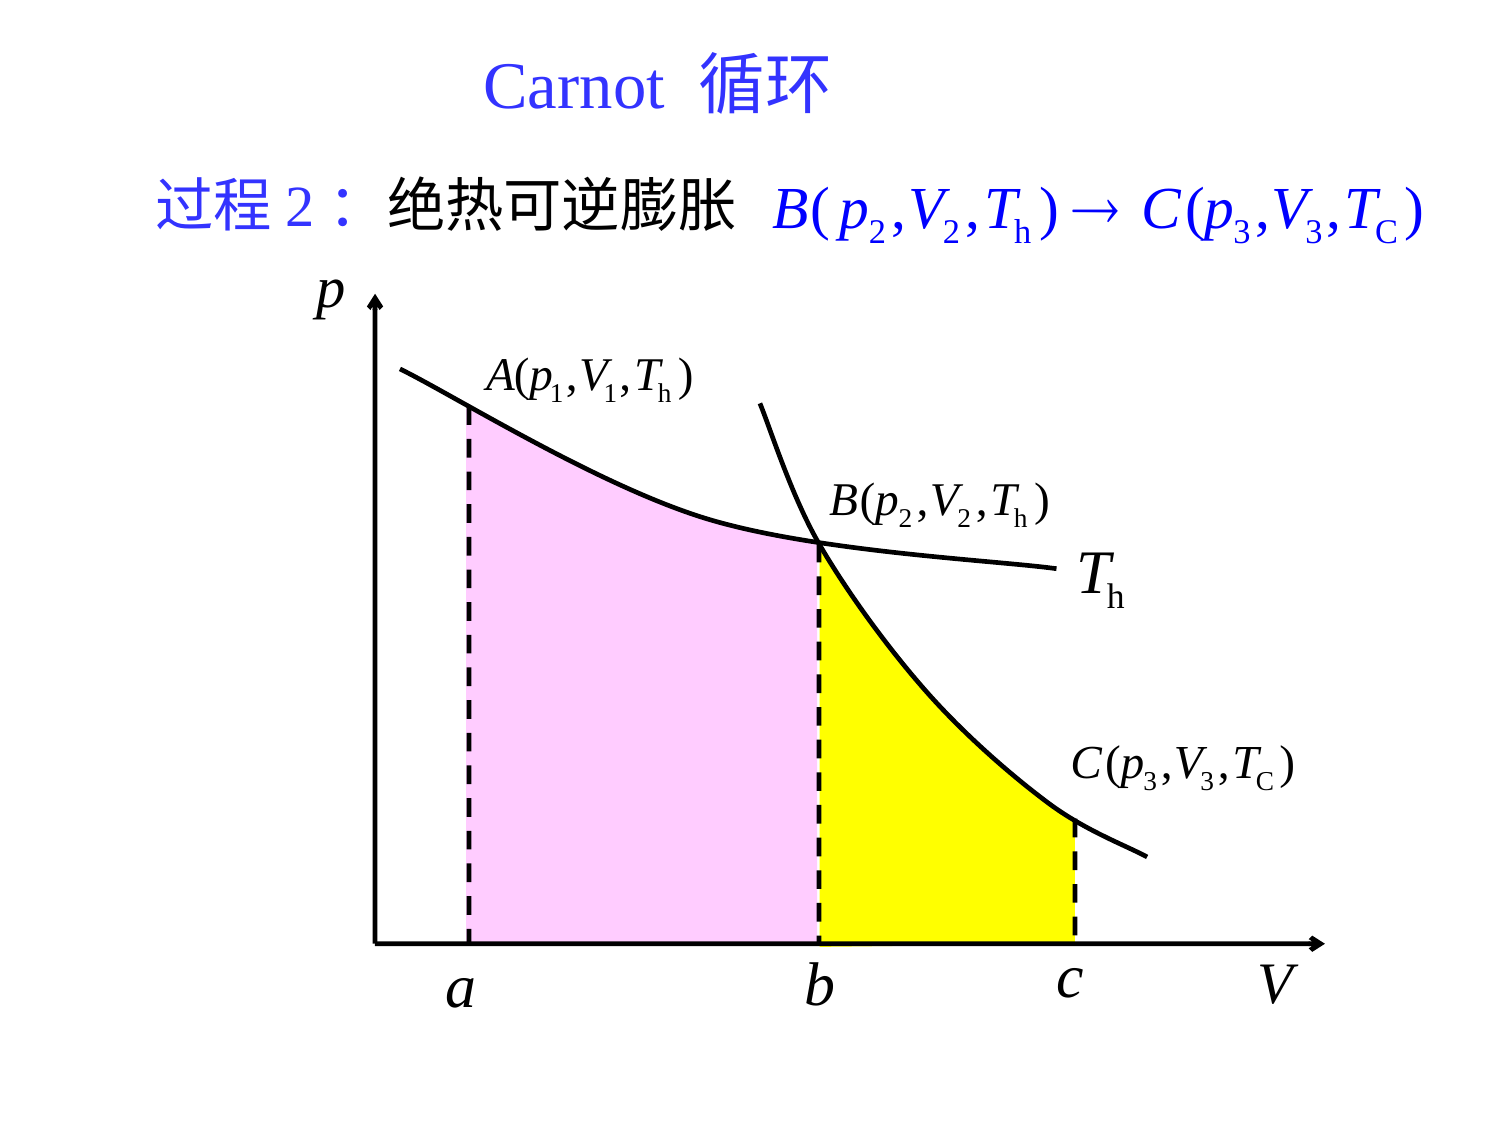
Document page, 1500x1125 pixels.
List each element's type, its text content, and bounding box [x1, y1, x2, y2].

text_box Carnot 循环 [468, 34, 847, 130]
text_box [761, 168, 1436, 259]
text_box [299, 268, 1325, 1024]
text_box 过程2：绝热可逆膨胀 [140, 160, 752, 238]
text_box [1047, 956, 1095, 1013]
